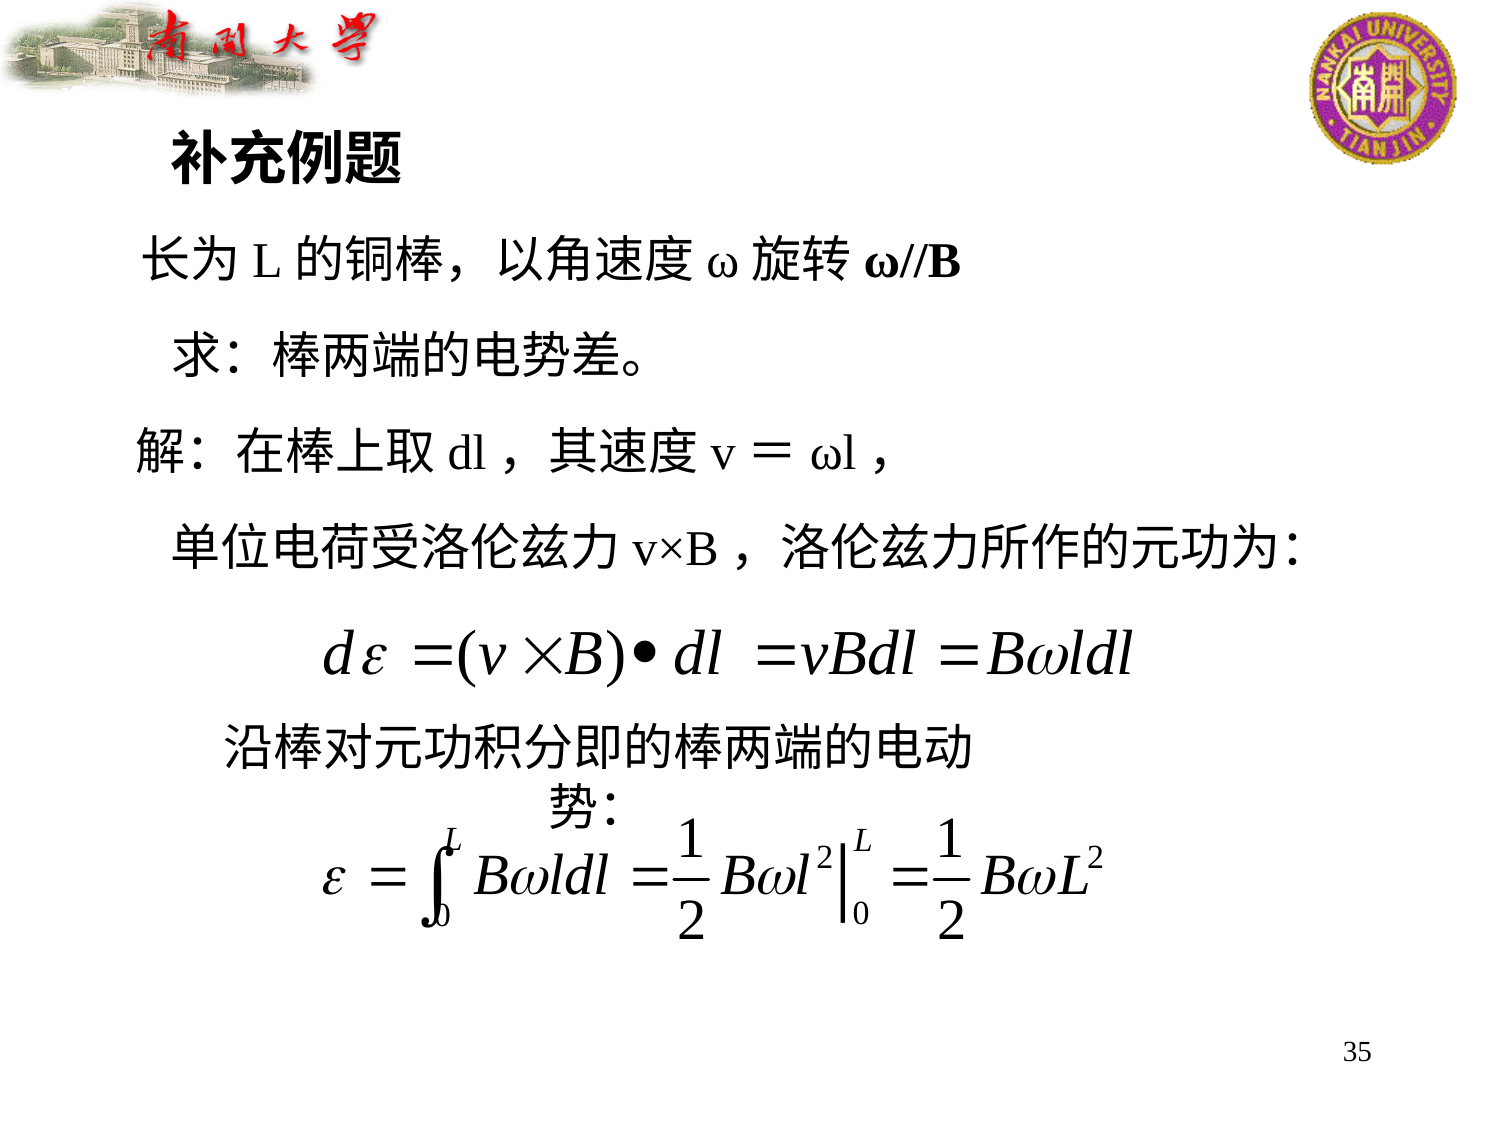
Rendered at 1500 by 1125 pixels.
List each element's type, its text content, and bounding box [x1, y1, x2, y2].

picture [1262, 0, 1500, 178]
text_box 单位电荷受洛伦兹力v×B，洛伦兹力所作的元功为： [155, 508, 1388, 584]
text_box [312, 604, 1152, 701]
text_box 沿棒对元功积分即的棒两端的电动势： [183, 708, 1014, 844]
text_box 求：棒两端的电势差。 [156, 316, 686, 391]
picture [0, 0, 388, 100]
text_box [312, 801, 1116, 953]
text_box 解：在棒上取dl，其速度v＝ωl， [121, 412, 934, 488]
text_box 补充例题 [135, 113, 437, 199]
slide_number 35 [1074, 1024, 1388, 1101]
text_box 长为L的铜棒，以角速度ω旋转ω//B [112, 219, 990, 295]
